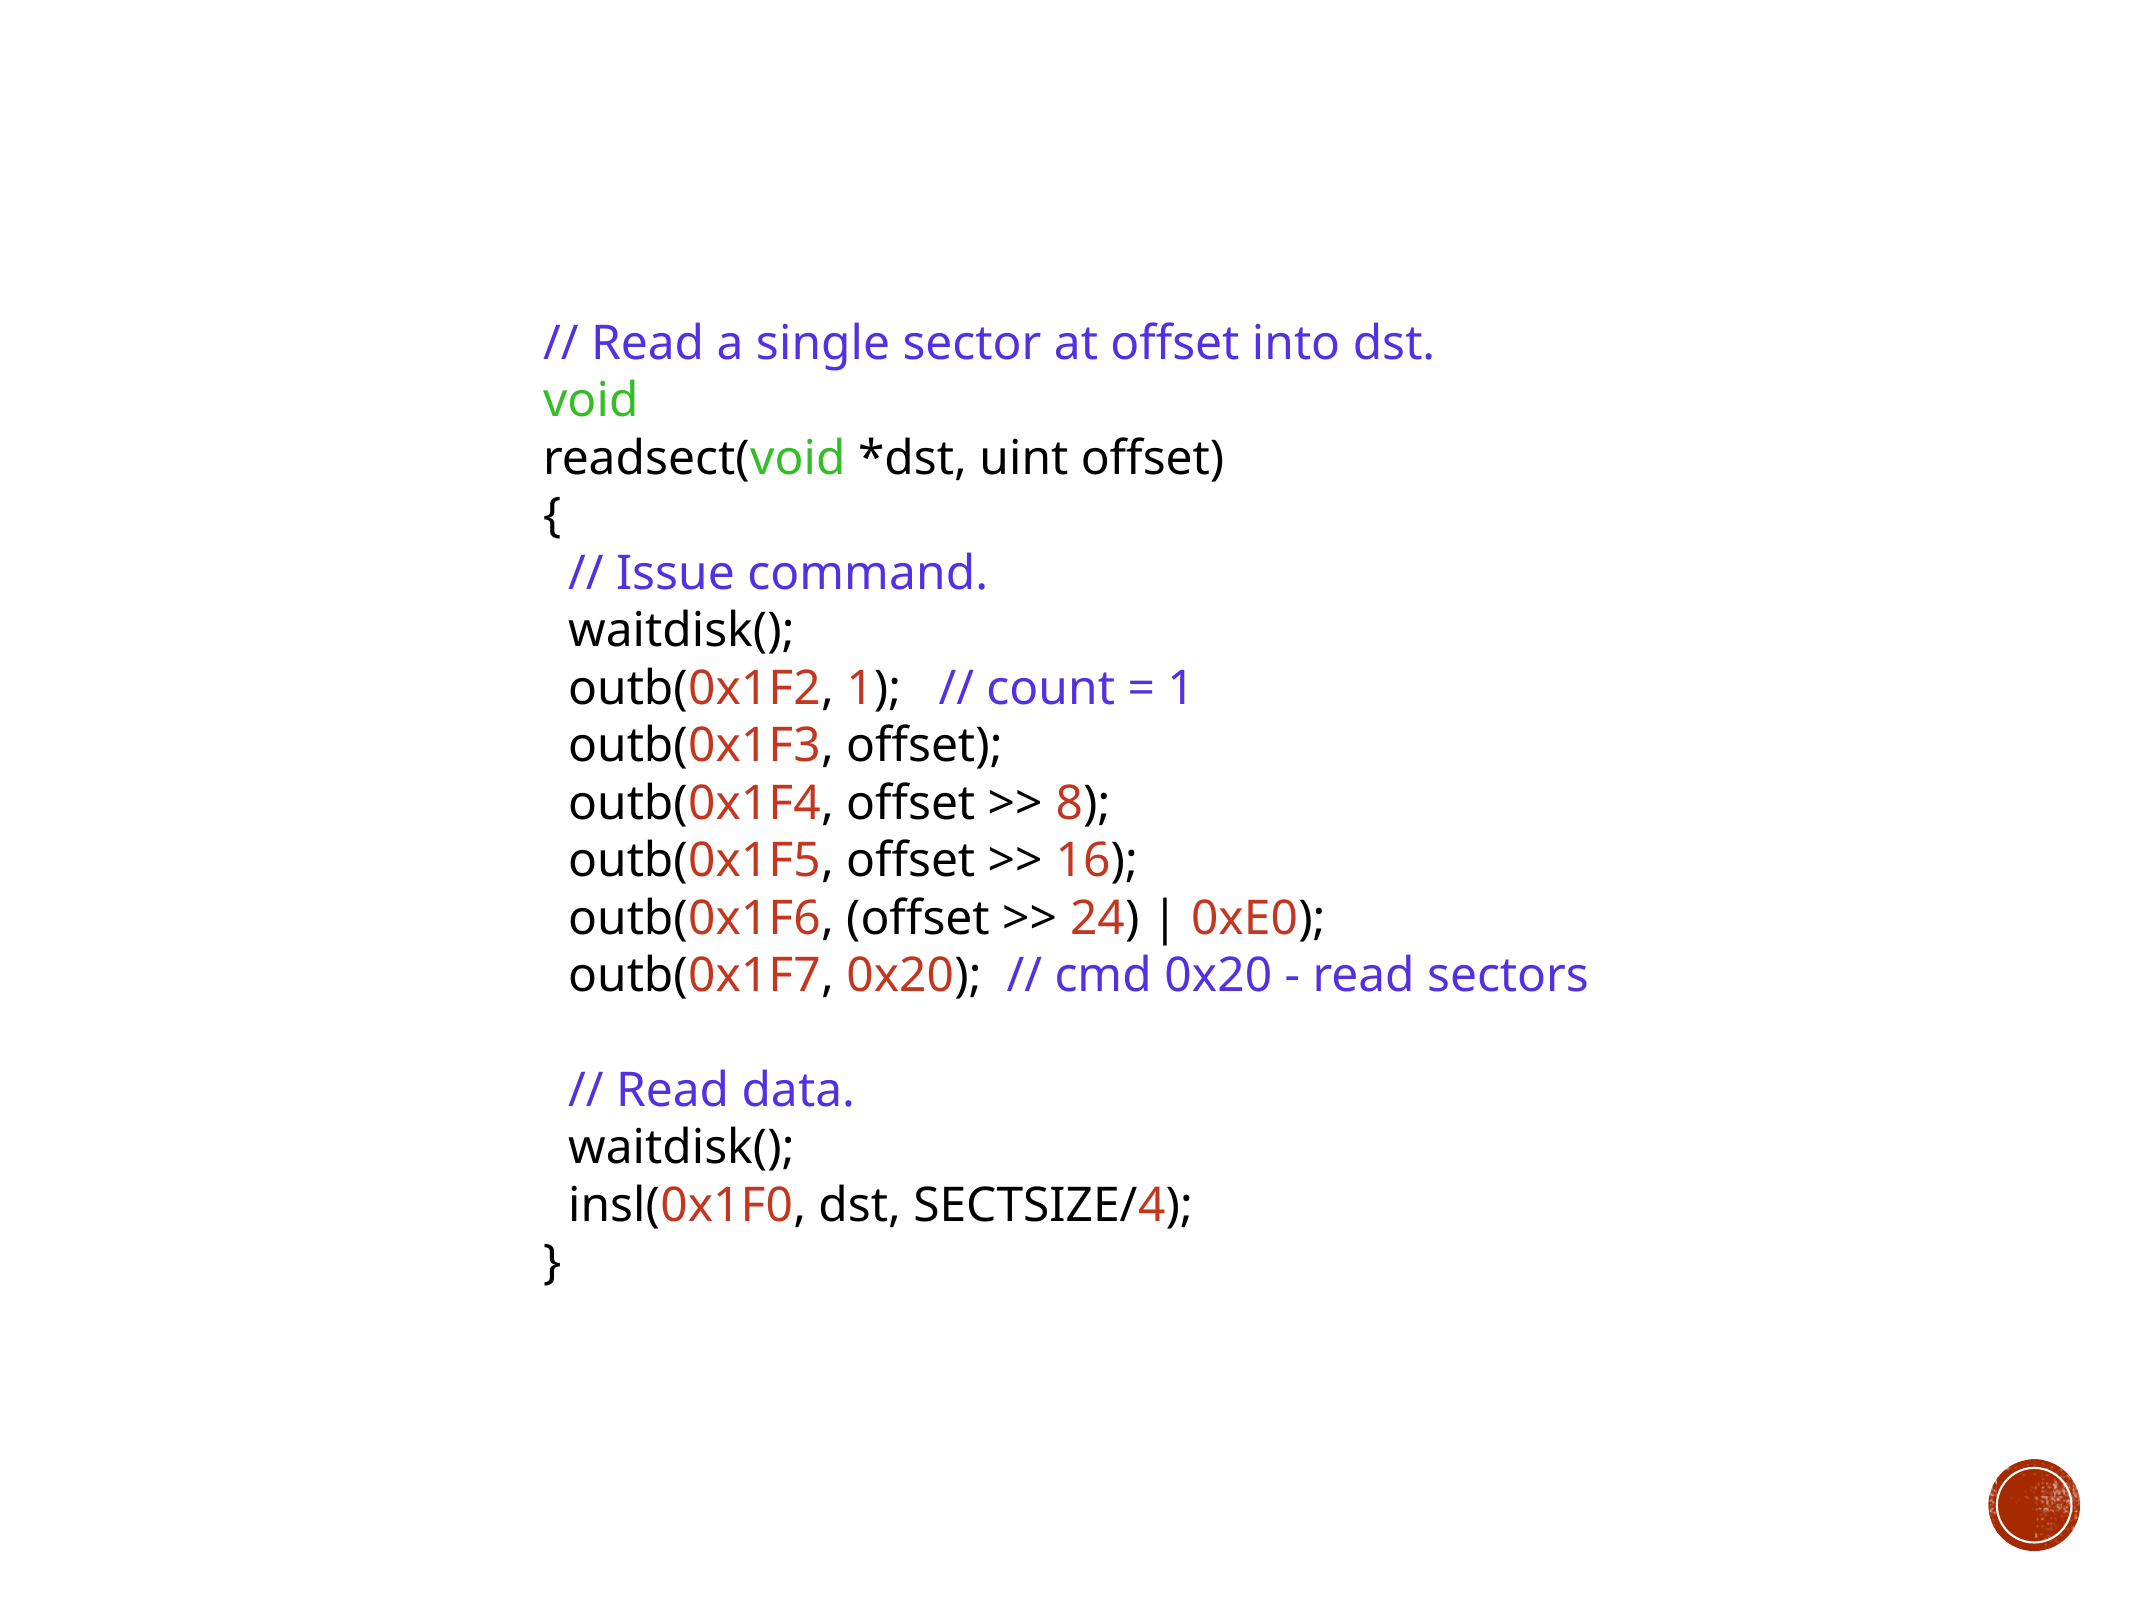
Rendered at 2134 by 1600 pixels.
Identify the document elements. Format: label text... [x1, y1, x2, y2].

text_box // Read a single sector at offset into dst. void readsect(void *dst, uint offset) { // Issue command. waitdisk(); outb(0x1F2, 1); // count = 1 outb(0x1F3, offset); outb(0x1F4, offset >> 8); outb(0x1F5, offset >> 16); outb(0x1F6, (offset >> 24) | 0xE0); outb(0x1F7, 0x20); // cmd 0x20 - read sectors // Read data. waitdisk(); insl(0x1F0, dst, SECTSIZE/4); } [534, 303, 1599, 1297]
